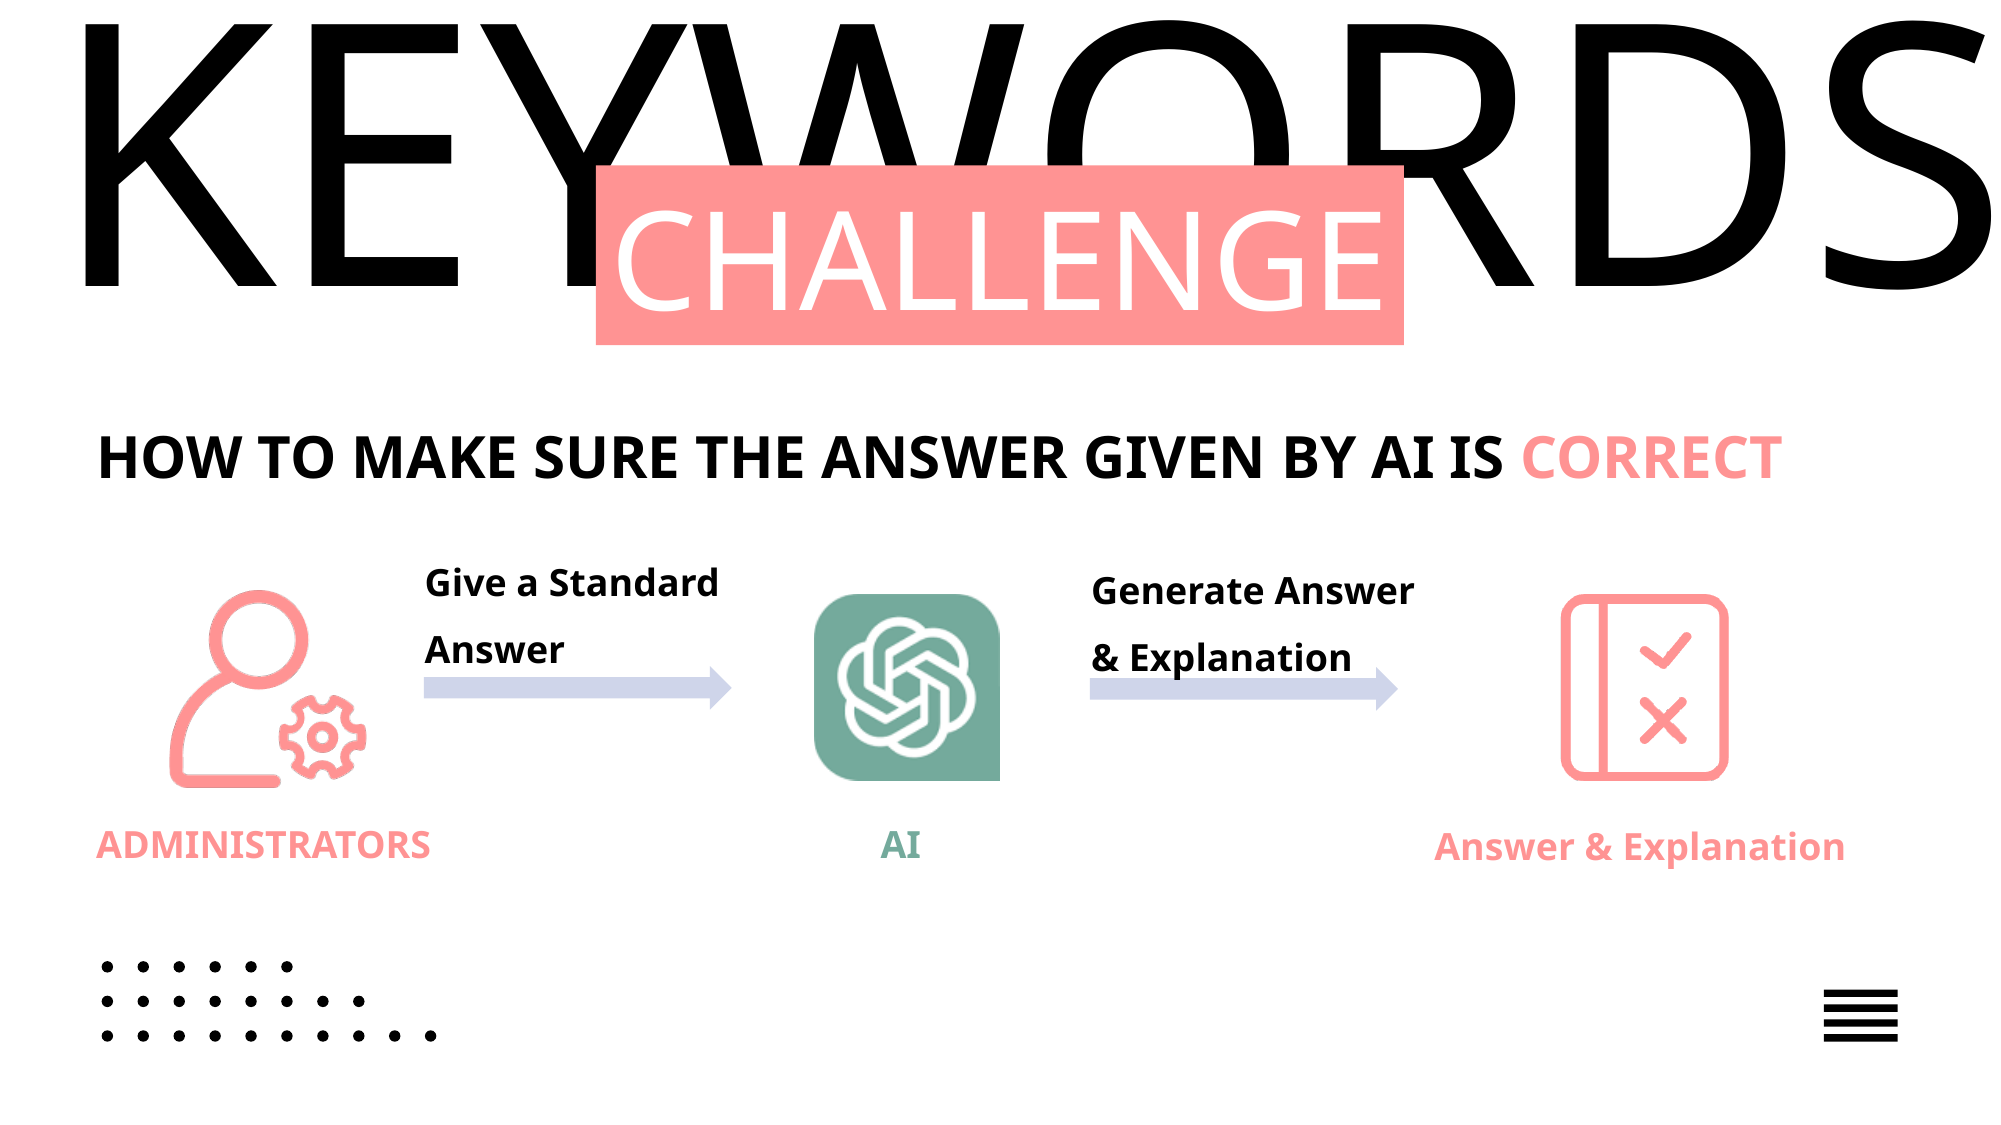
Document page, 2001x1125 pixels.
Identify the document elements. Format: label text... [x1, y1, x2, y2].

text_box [101, 961, 437, 1042]
text_box Answer & Explanation [1419, 793, 1874, 876]
text_box HOW TO MAKE SURE THE ANSWER GIVEN BY AI IS CORRECT [81, 412, 1919, 498]
text_box AI [865, 791, 949, 874]
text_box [1823, 989, 1898, 1042]
text_box CHALLENGE [595, 165, 1404, 346]
text_box ADMINISTRATORS [81, 791, 474, 874]
picture [814, 594, 1001, 781]
text_box [423, 679, 732, 710]
text_box [1089, 687, 1398, 711]
picture [1547, 594, 1734, 781]
picture [165, 586, 372, 792]
text_box Give a Standard Answer [409, 528, 770, 679]
text_box Generate Answer & Explanation [1076, 536, 1436, 687]
text_box KEYWORDS [35, 0, 2000, 368]
